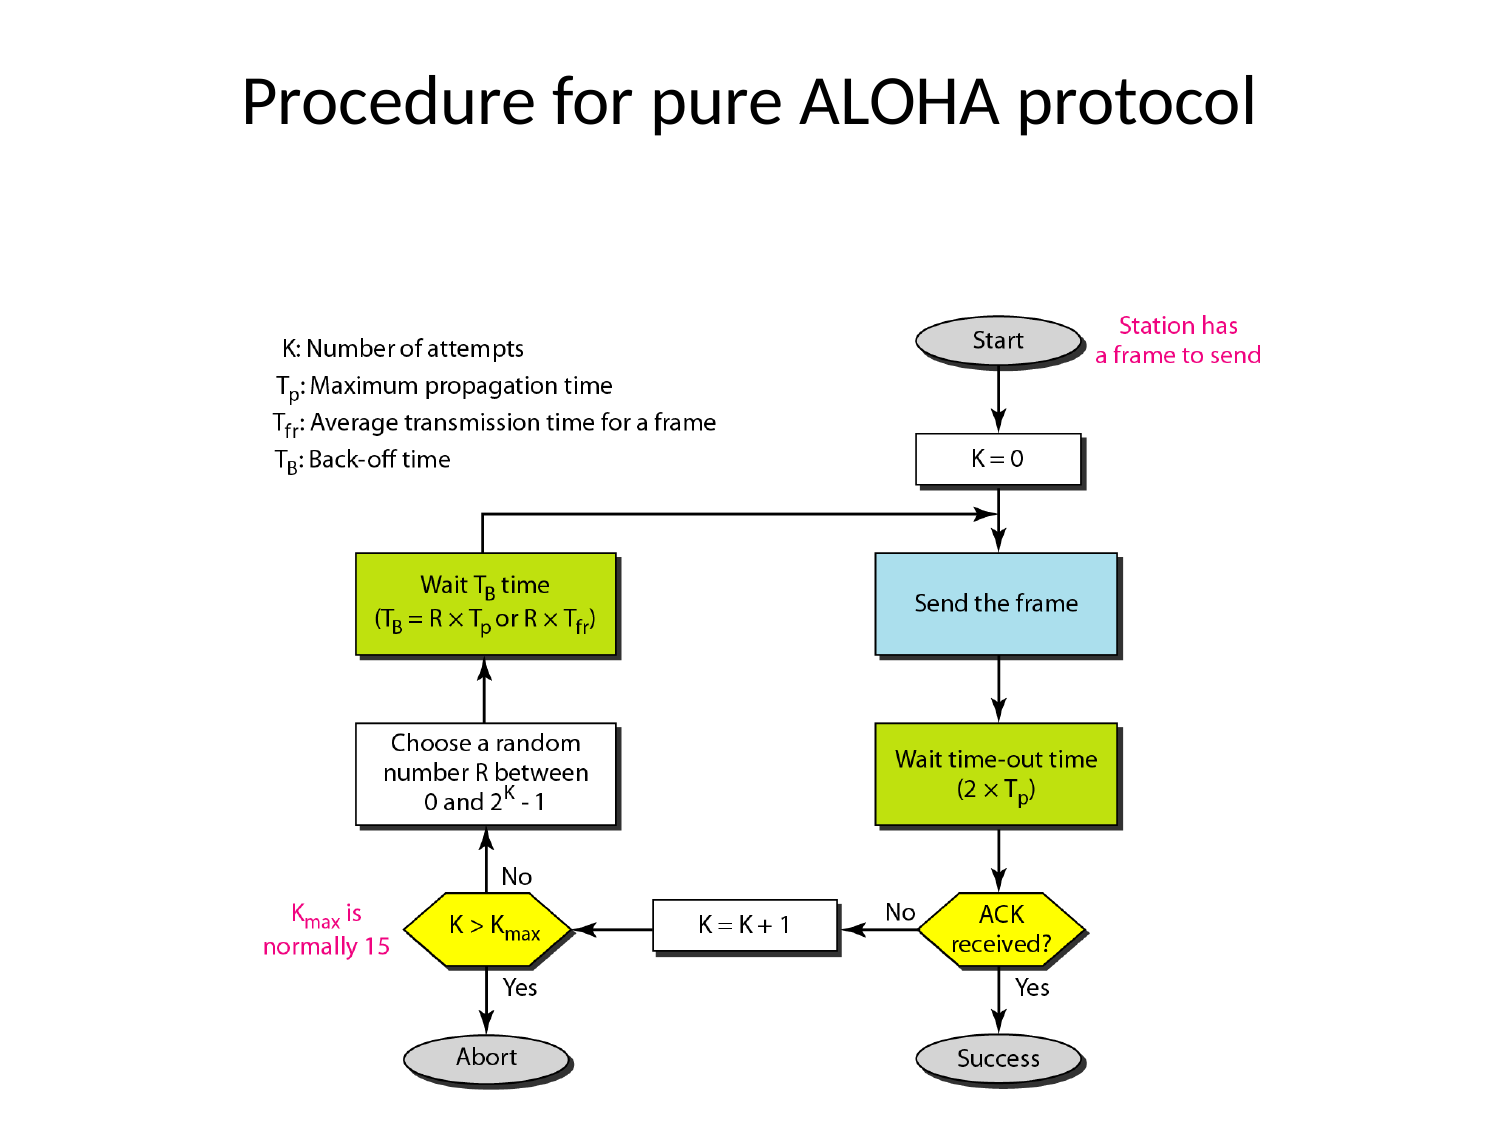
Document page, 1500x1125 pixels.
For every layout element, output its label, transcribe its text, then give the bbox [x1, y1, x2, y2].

title Procedure for pure ALOHA protocol [75, 45, 1425, 233]
picture [262, 312, 1262, 1090]
